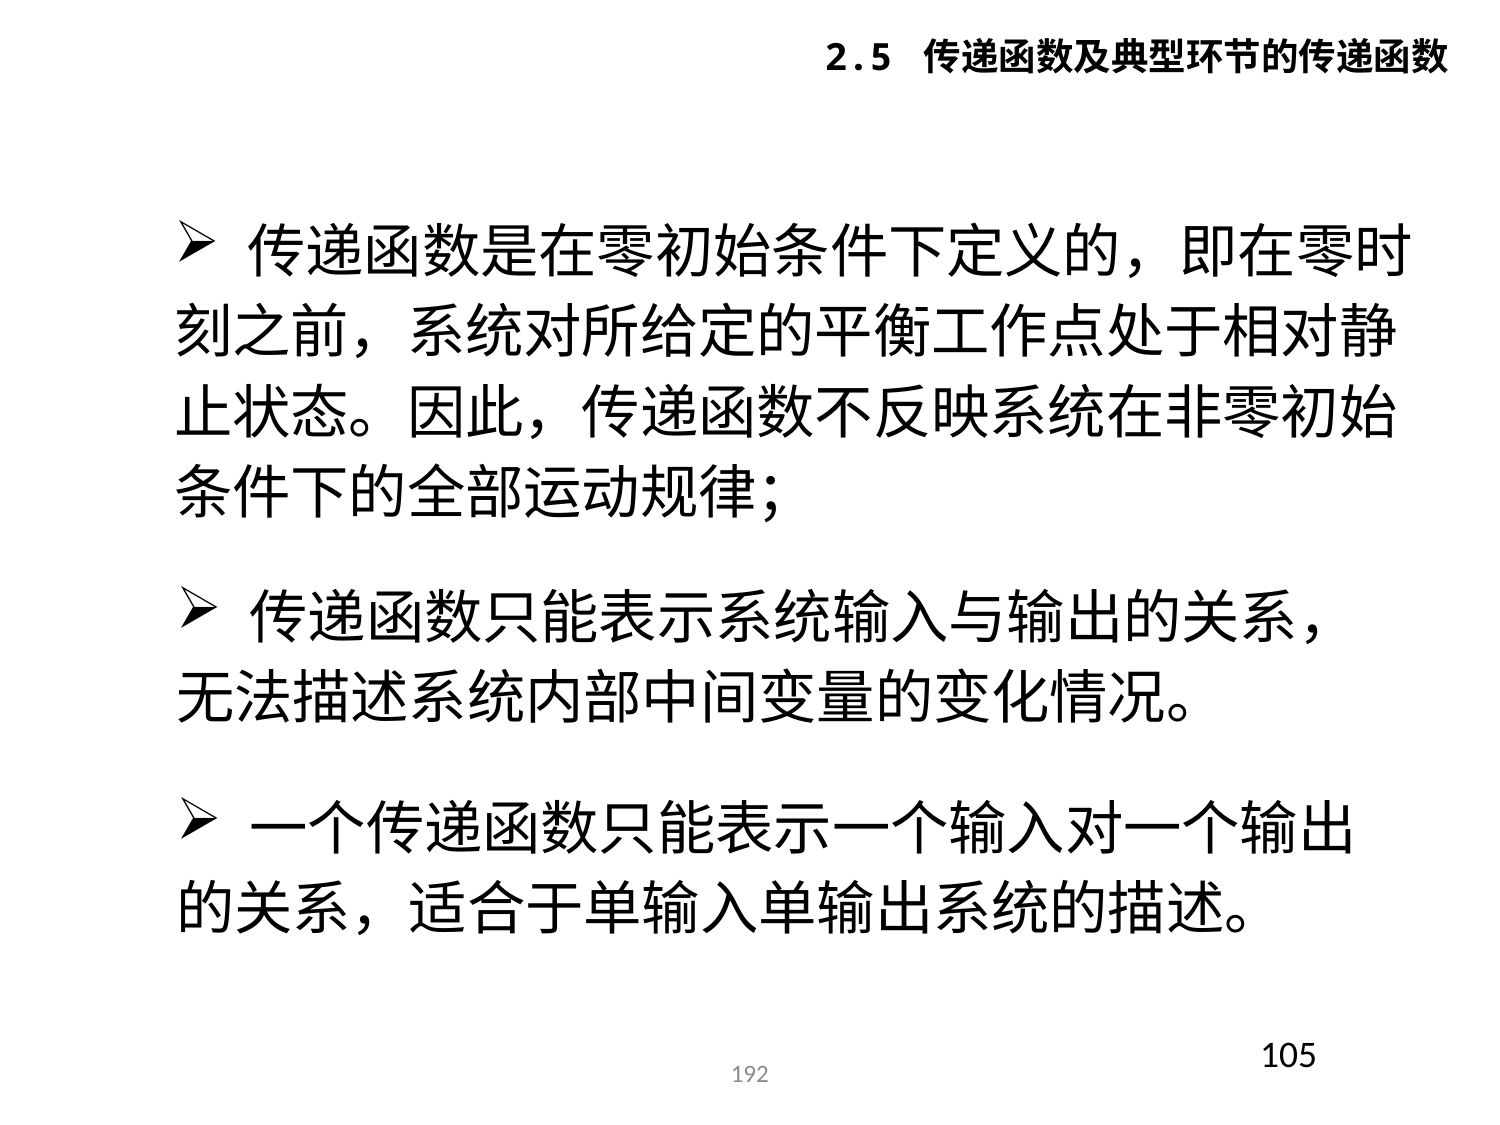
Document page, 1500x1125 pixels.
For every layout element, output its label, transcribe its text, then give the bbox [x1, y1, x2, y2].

text_box 传递函数只能表示系统输入与输出的关系，无法描述系统内部中间变量的变化情况。 [161, 562, 1425, 738]
text_box 传递函数是在零初始条件下定义的，即在零时刻之前，系统对所给定的平衡工作点处于相对静止状态。因此，传递函数不反映系统在非零初始条件下的全部运动规律； [159, 196, 1447, 533]
text_box 一个传递函数只能表示一个输入对一个输出的关系，适合于单输入单输出系统的描述。 [161, 773, 1425, 949]
text_box 105 [1245, 1023, 1434, 1083]
footer 192 [512, 1042, 988, 1103]
text_box 2.5 传递函数及典型环节的传递函数 [773, 34, 1500, 86]
